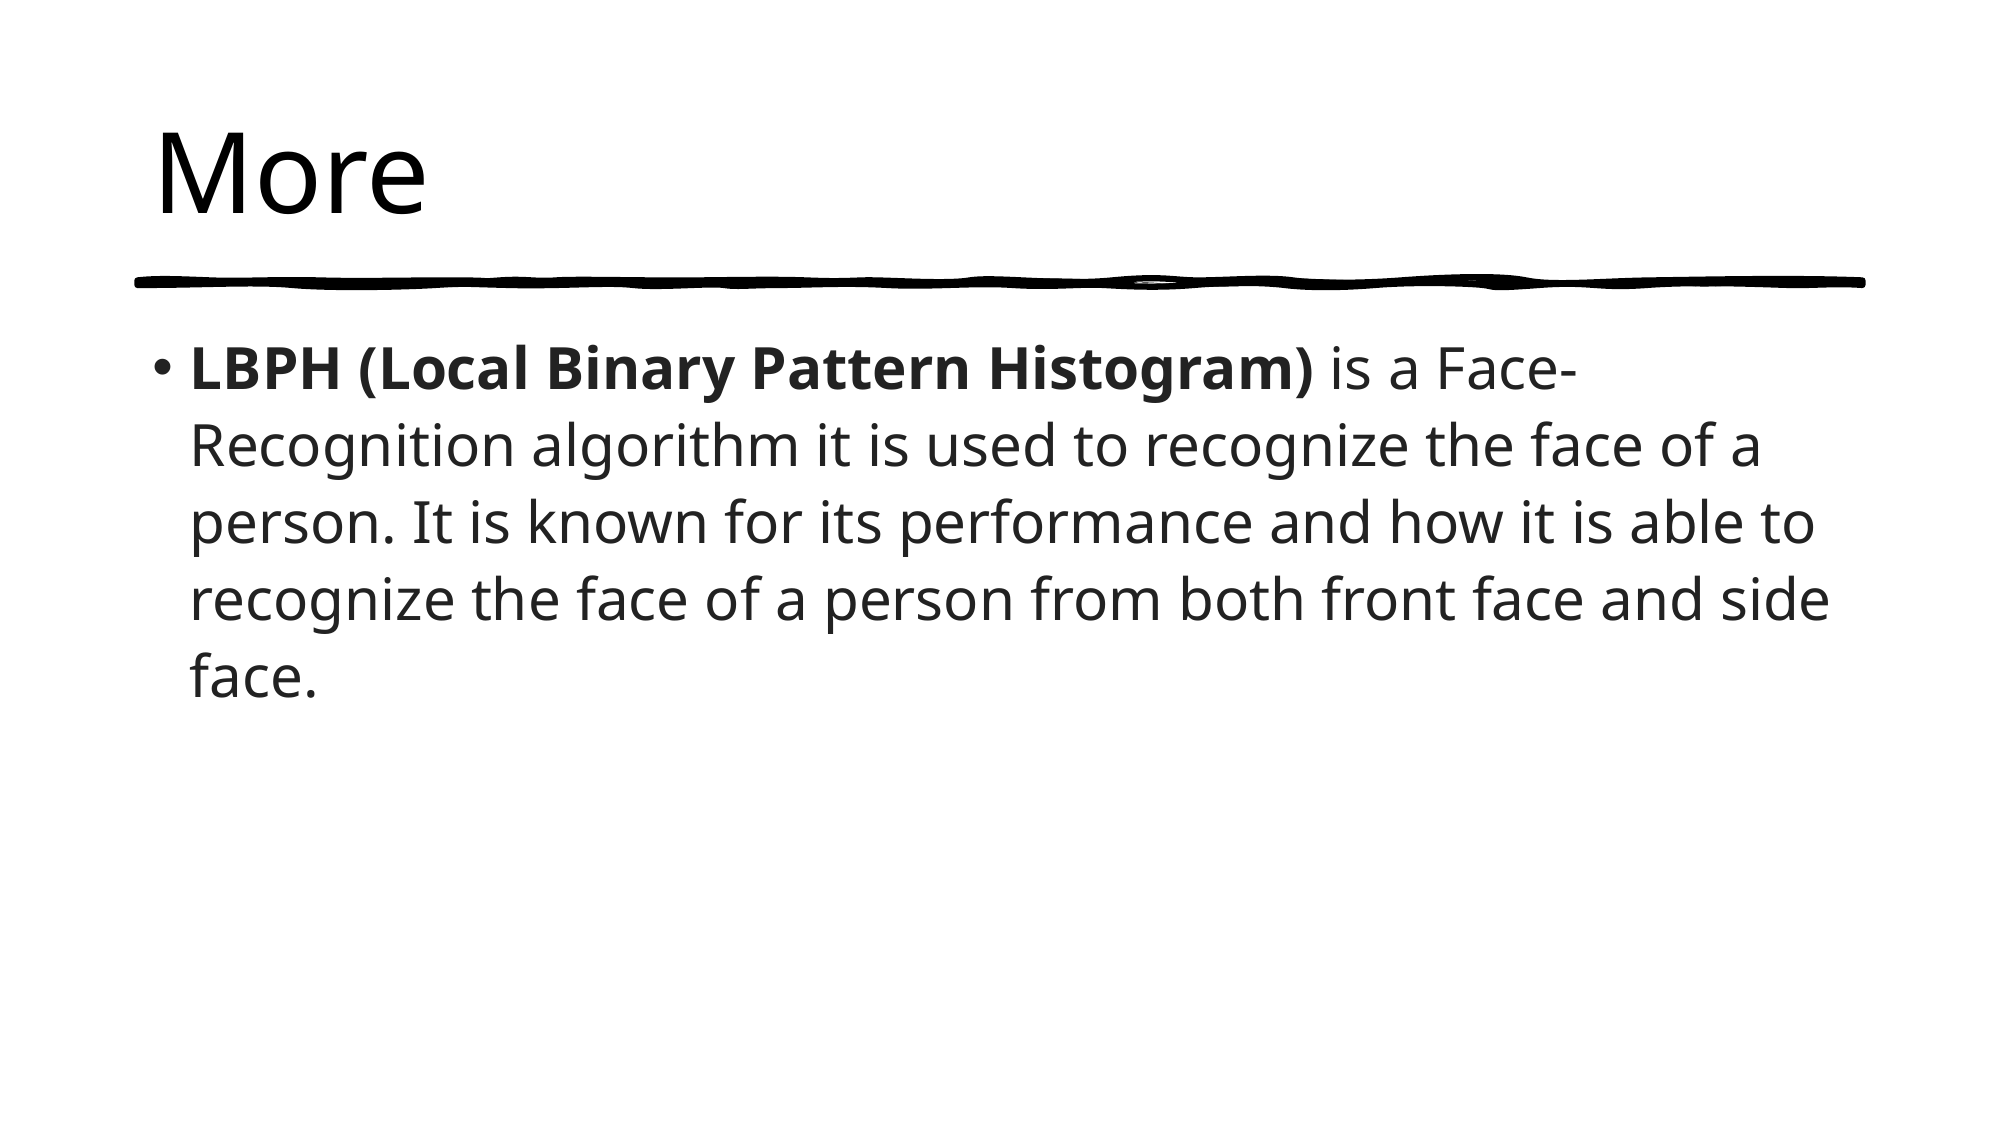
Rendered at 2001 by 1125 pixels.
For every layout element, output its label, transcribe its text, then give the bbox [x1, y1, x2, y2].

list LBPH (Local Binary Pattern Histogram) is a Face-Recognition algorithm it is used to recognize the face of a person. It is known for its performance and how it is able to recognize the face of a person from both front face and side face. [137, 316, 1863, 1014]
title More [137, 59, 1863, 278]
